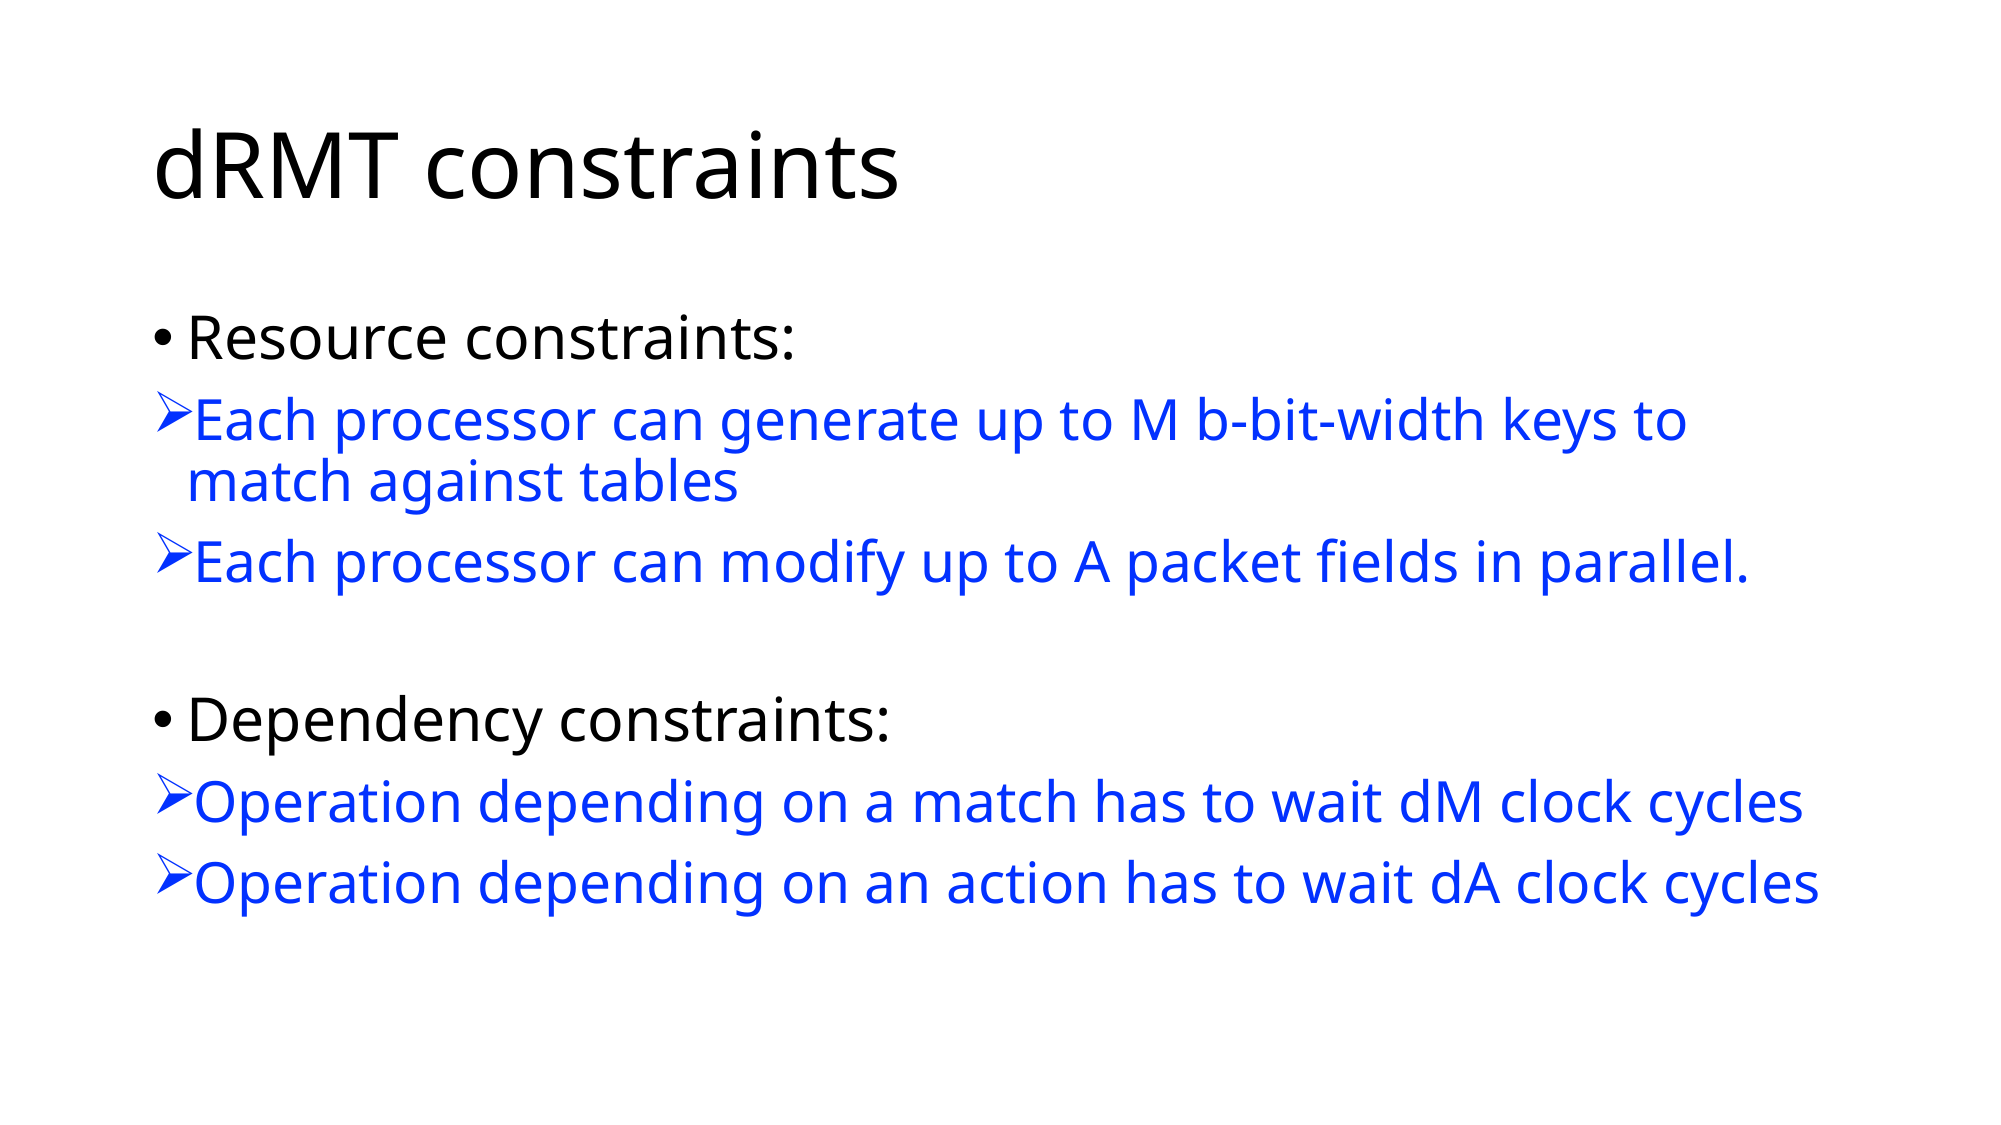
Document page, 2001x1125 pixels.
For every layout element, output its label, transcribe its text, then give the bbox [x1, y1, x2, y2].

title dRMT constraints [137, 59, 1863, 278]
list Resource constraints: Each processor can generate up to M b-bit-width keys to match against tables Each processor can modify up to A packet fields in parallel. Dependency constraints: Operation depending on a match has to wait dM clock cycles Operation depending on an action has to wait dA clock cycles [137, 299, 1863, 1014]
